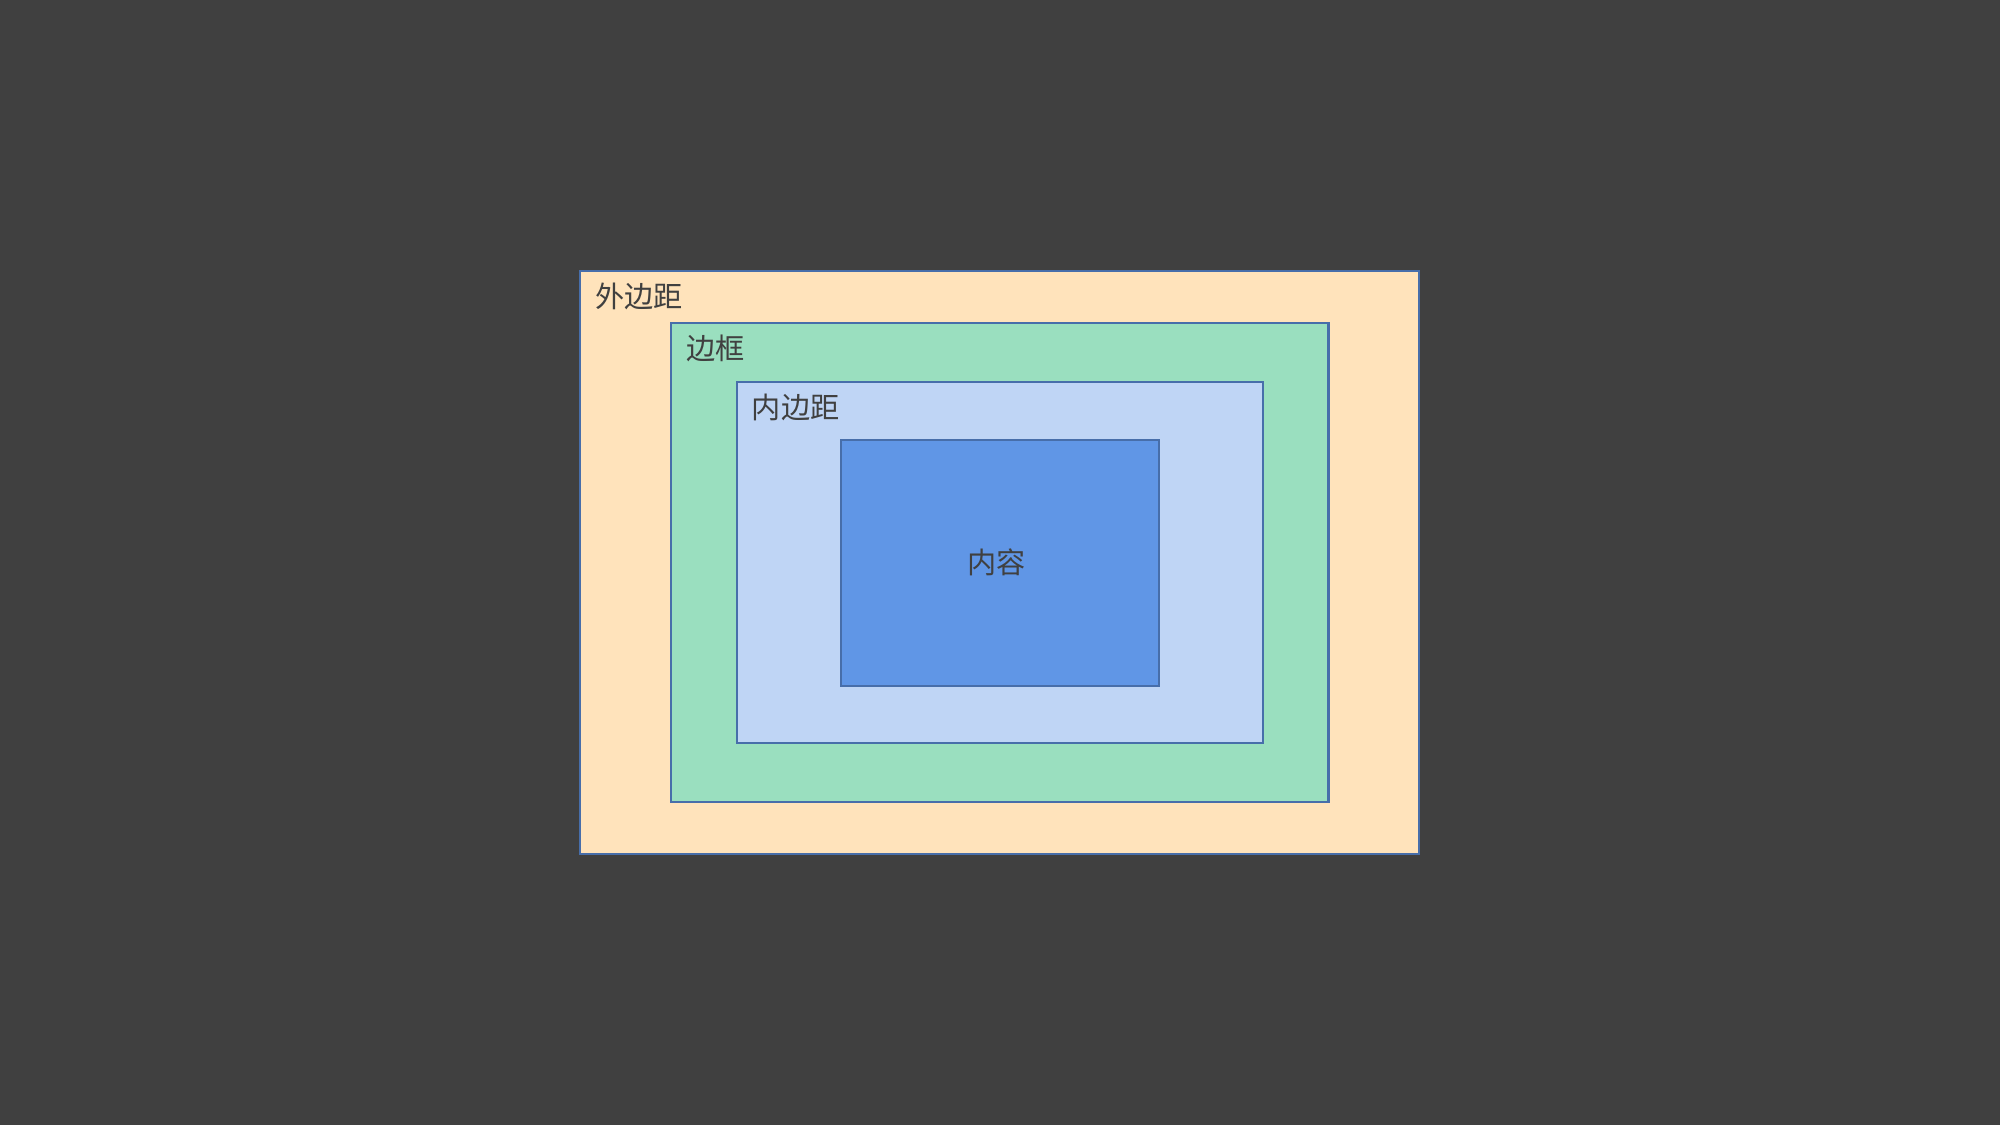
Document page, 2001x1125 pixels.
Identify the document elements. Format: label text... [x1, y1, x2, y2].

text_box [840, 439, 1160, 687]
text_box 内边距 [737, 382, 866, 432]
text_box [579, 270, 1420, 855]
text_box [670, 322, 1330, 803]
text_box 内容 [952, 537, 1048, 587]
text_box 边框 [671, 322, 767, 373]
text_box 外边距 [580, 270, 710, 321]
text_box [736, 381, 1264, 744]
